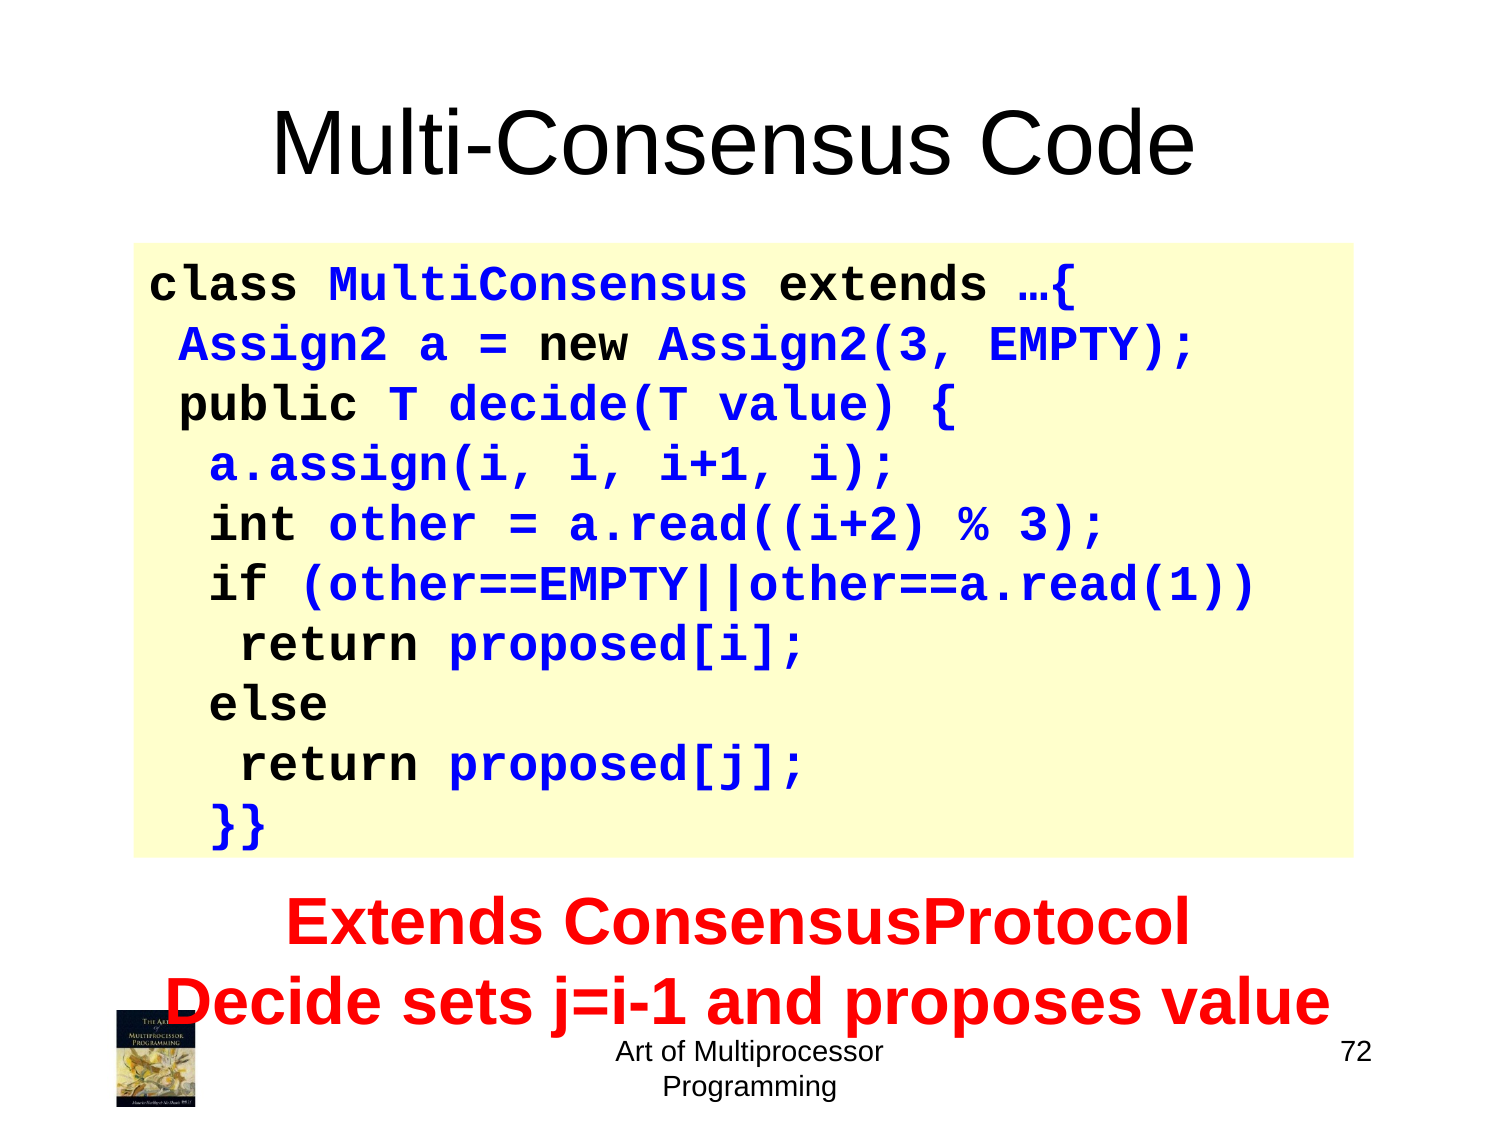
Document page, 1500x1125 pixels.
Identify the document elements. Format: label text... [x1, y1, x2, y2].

text_box class MultiConsensus extends …{ Assign2 a = new Assign2(3, EMPTY); public T decide(T value) { a.assign(i, i, i+1, i); int other = a.read((i+2) % 3); if (other==EMPTY||other==a.read(1)) return proposed[i]; else return proposed[j]; }} [133, 242, 1354, 858]
title Multi-Consensus Code [97, 44, 1373, 232]
text_box Extends ConsensusProtocol Decide sets j=i-1 and proposes value [149, 870, 1348, 1045]
slide_number 72 [1074, 1024, 1388, 1101]
picture [107, 1010, 204, 1107]
footer Art of Multiprocessor Programming [512, 1045, 988, 1100]
